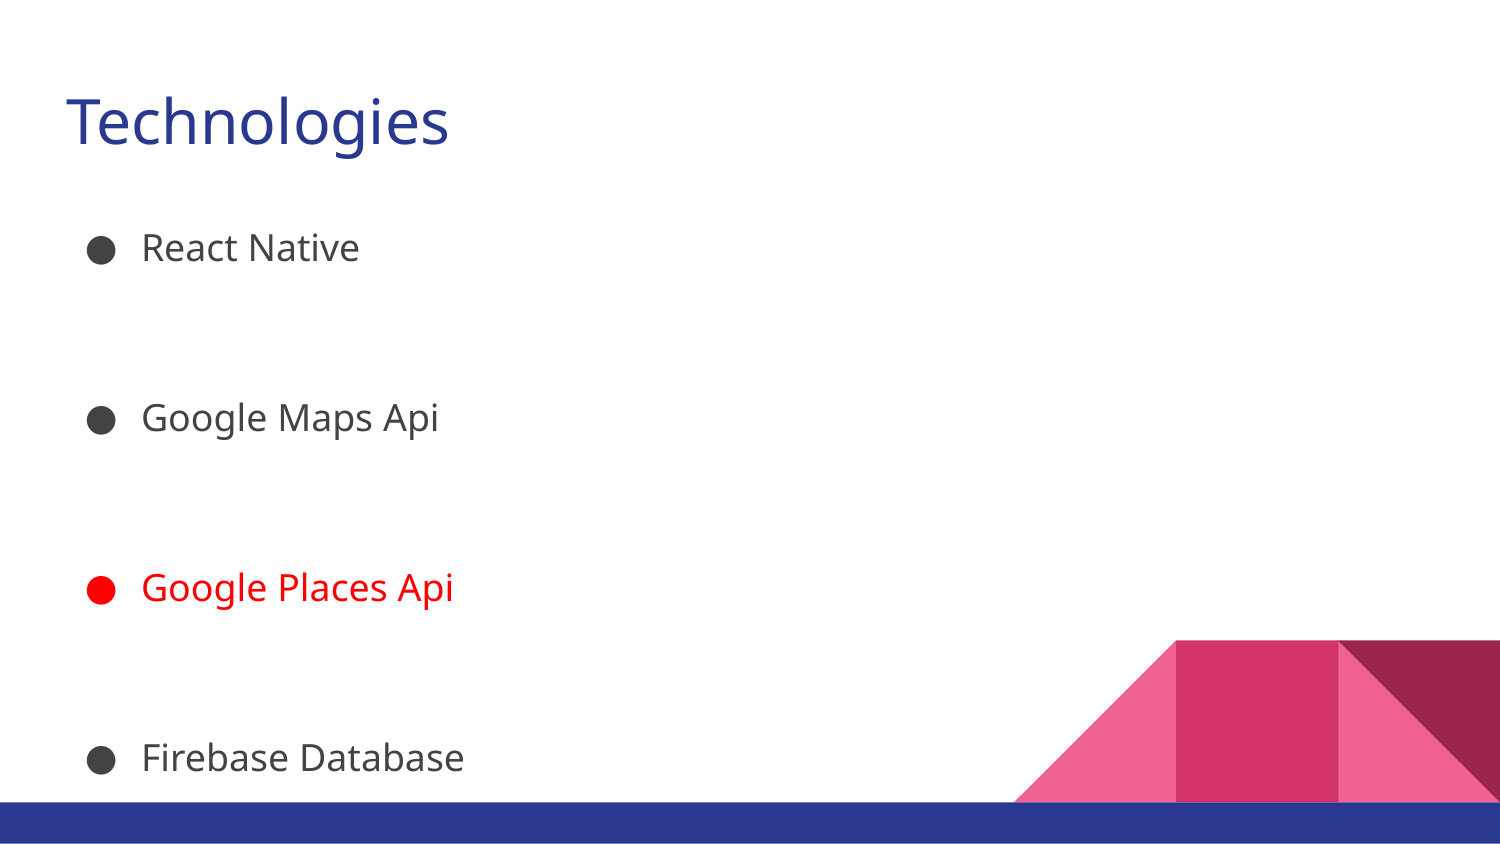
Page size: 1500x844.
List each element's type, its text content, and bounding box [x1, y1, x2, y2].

title Technologies [51, 67, 1449, 167]
list React Native Google Maps Api Google Places Api Firebase Database [51, 201, 1449, 750]
